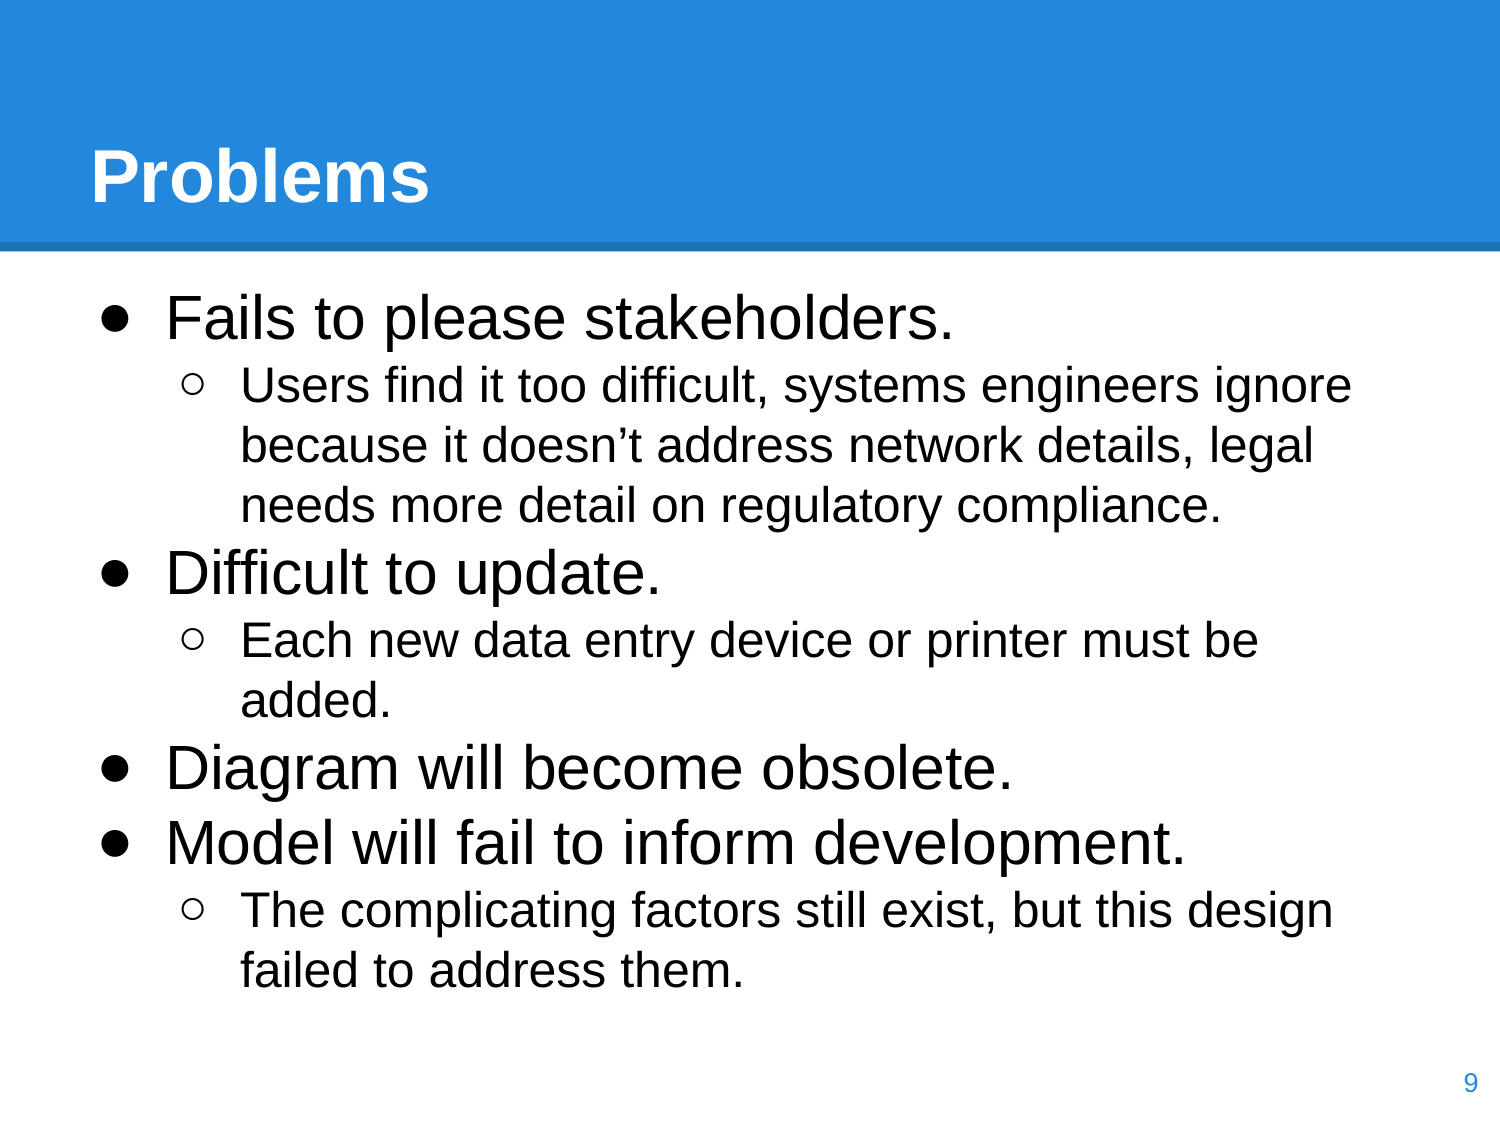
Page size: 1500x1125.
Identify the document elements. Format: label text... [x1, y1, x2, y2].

slide_number ‹#› [1403, 1038, 1494, 1125]
list Fails to please stakeholders. Users find it too difficult, systems engineers ignore because it doesn’t address network details, legal needs more detail on regulatory compliance. Difficult to update. Each new data entry device or printer must be added. Diagram will become obsolete. Model will fail to inform development. The complicating factors still exist, but this design failed to address them. [75, 262, 1425, 1078]
title Problems [75, 45, 1425, 233]
